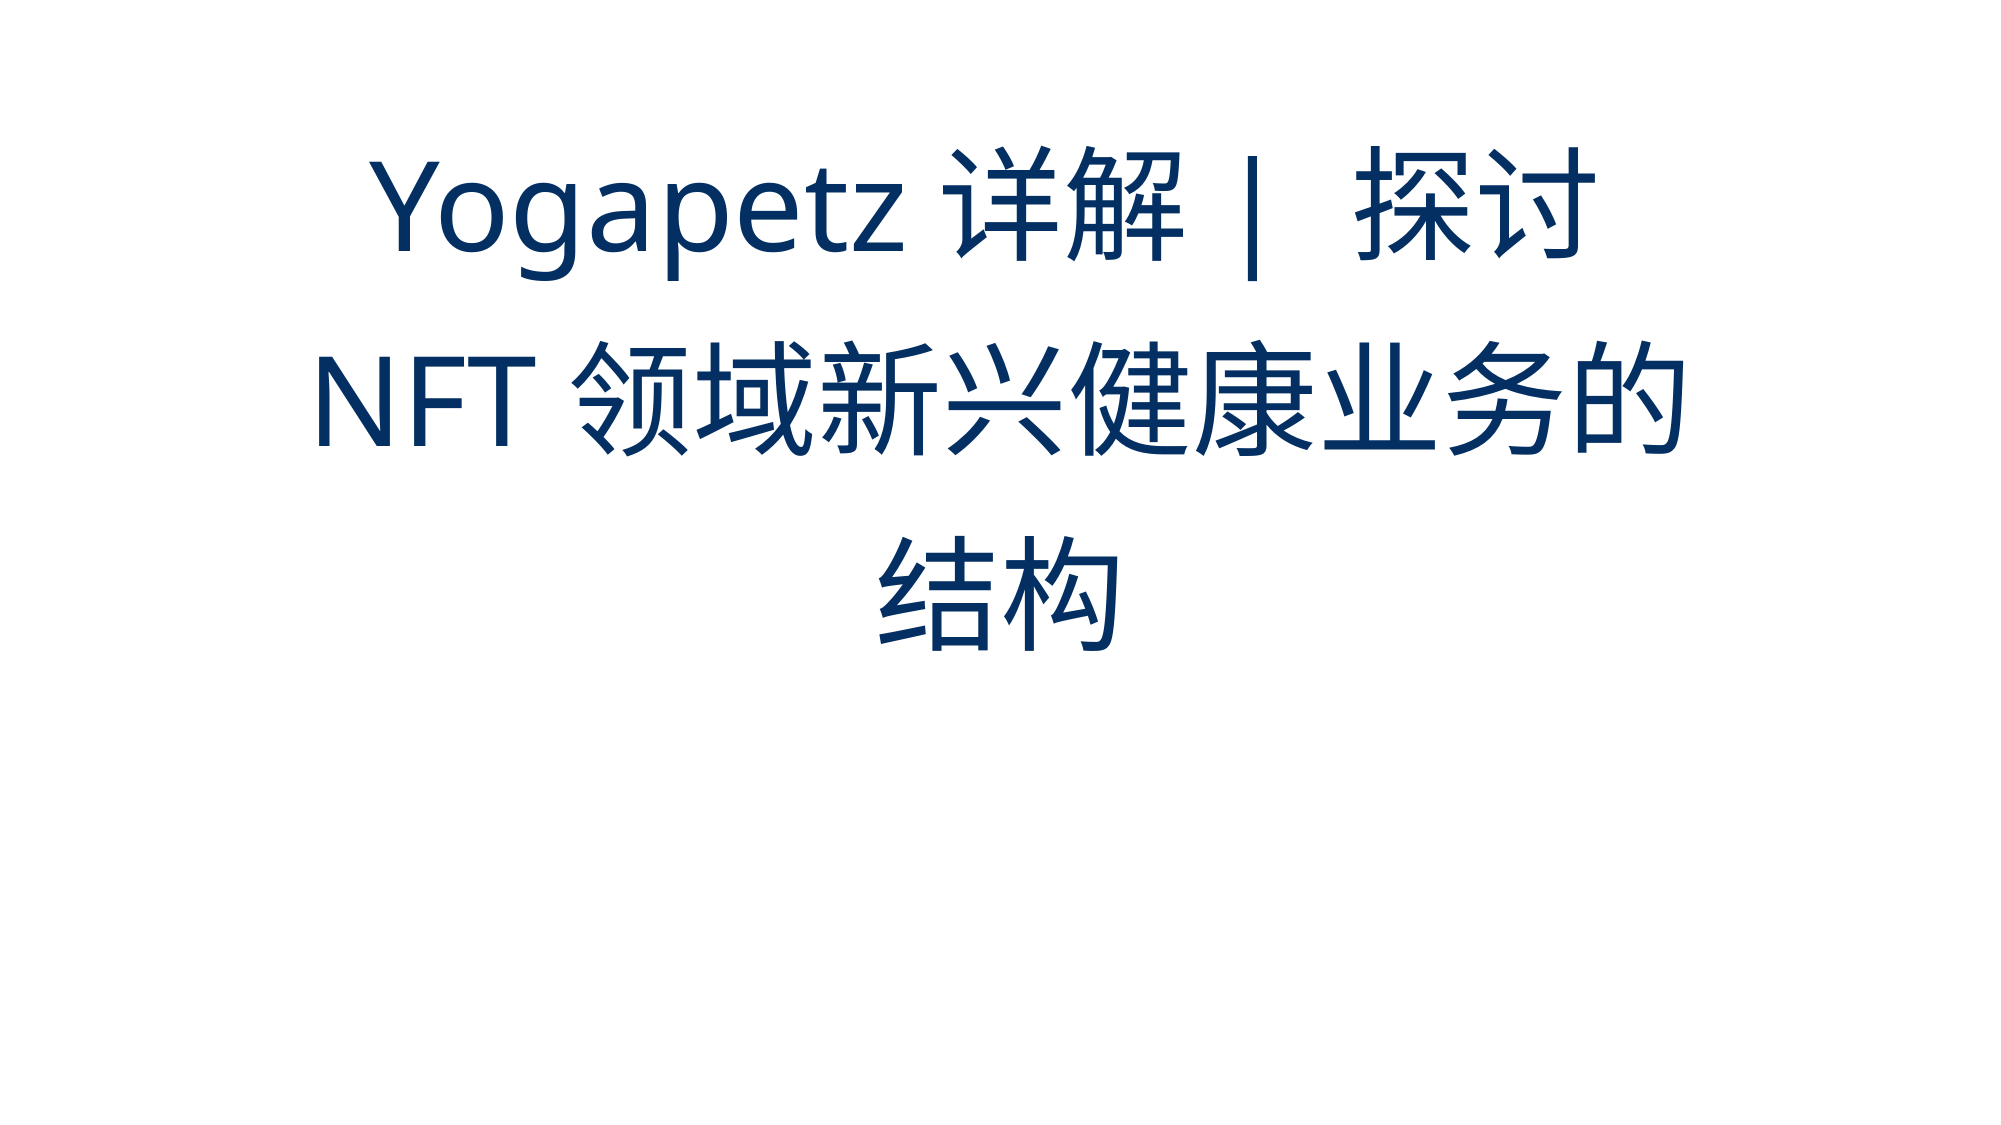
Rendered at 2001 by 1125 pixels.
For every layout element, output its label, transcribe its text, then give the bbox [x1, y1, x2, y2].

title Yogapetz详解| 探讨NFT领域新兴健康业务的结构 [250, 282, 1750, 674]
